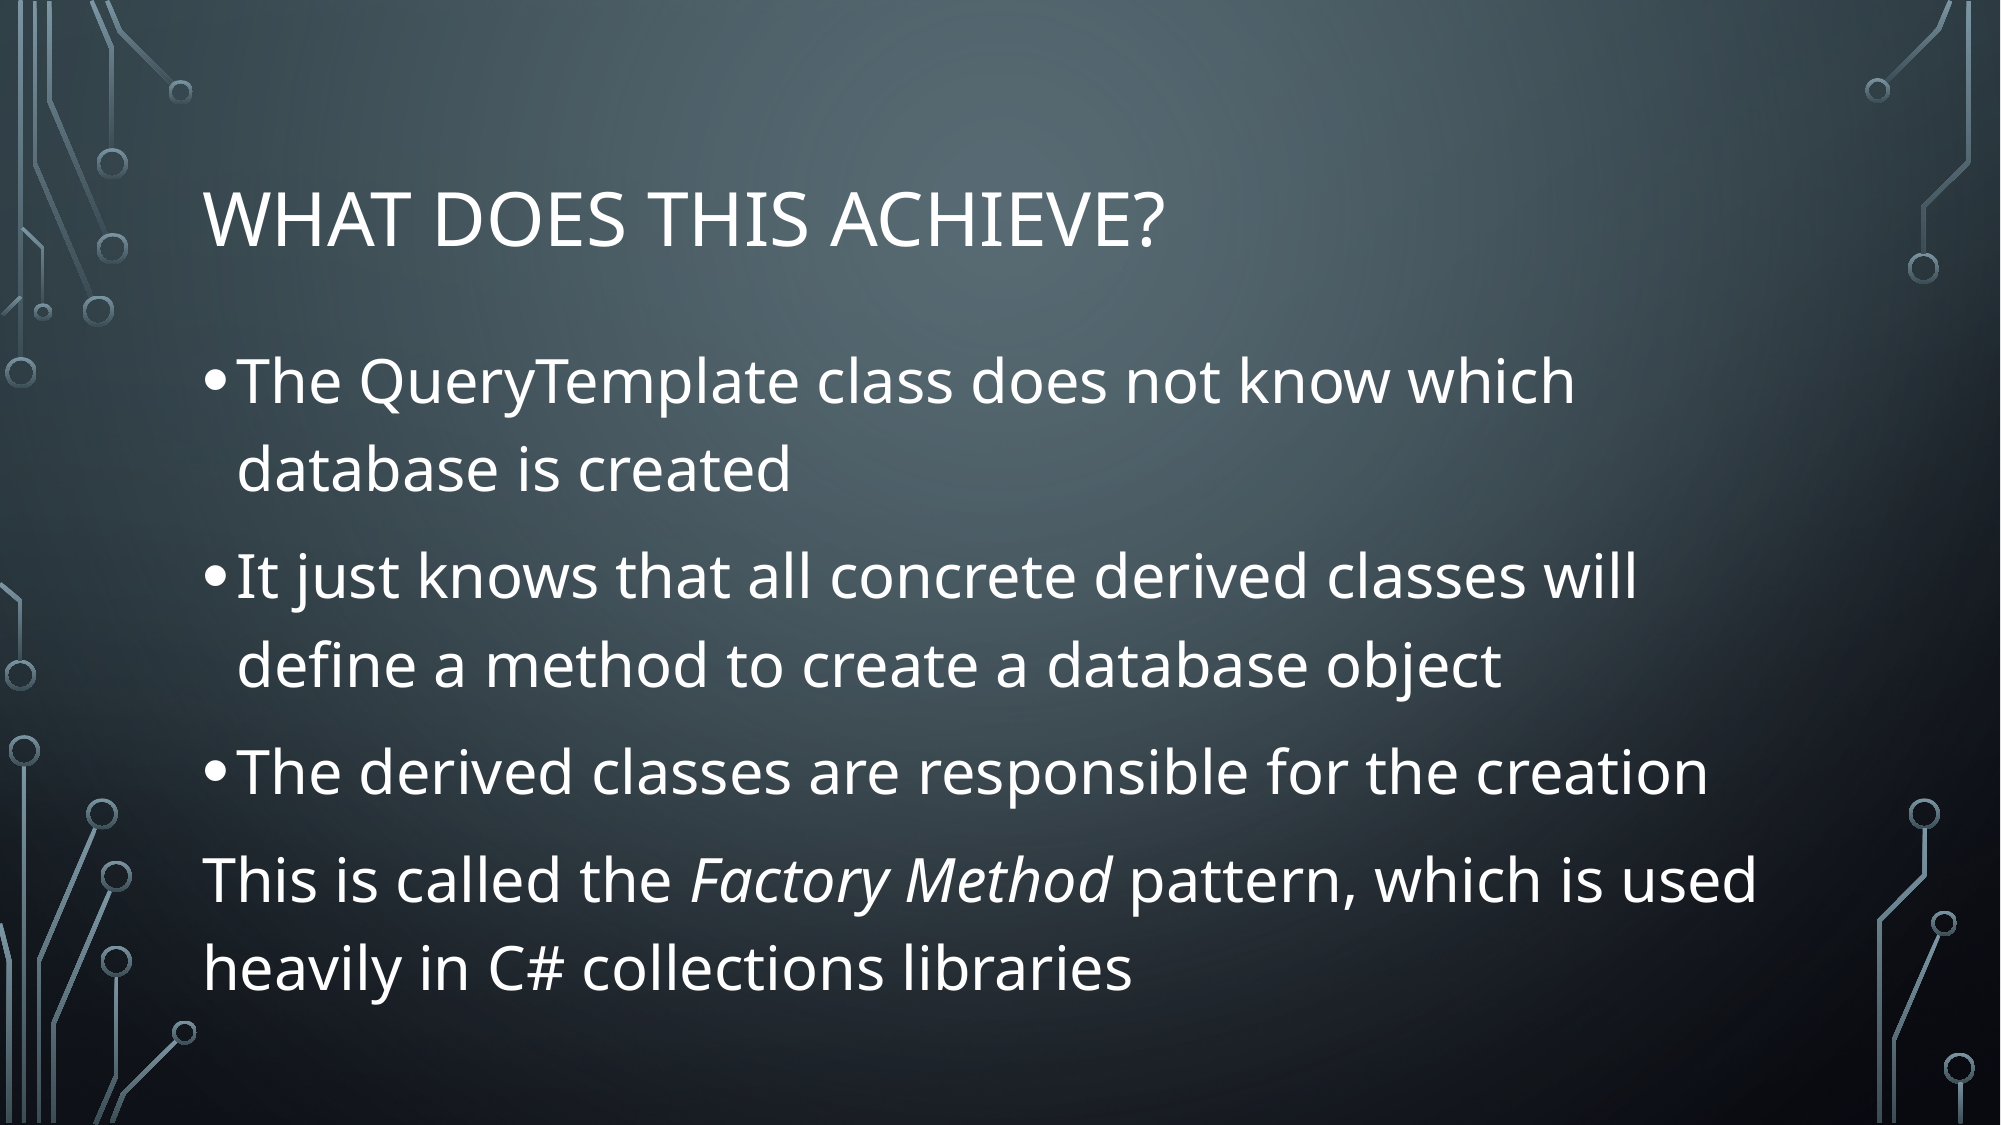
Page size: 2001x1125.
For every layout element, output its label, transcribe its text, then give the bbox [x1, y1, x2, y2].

title What does this achieve? [187, 101, 1813, 319]
list The QueryTemplate class does not know which database is created It just knows that all concrete derived classes will define a method to create a database object The derived classes are responsible for the creation This is called the Factory Method pattern, which is used heavily in C# collections libraries [187, 319, 1813, 1024]
